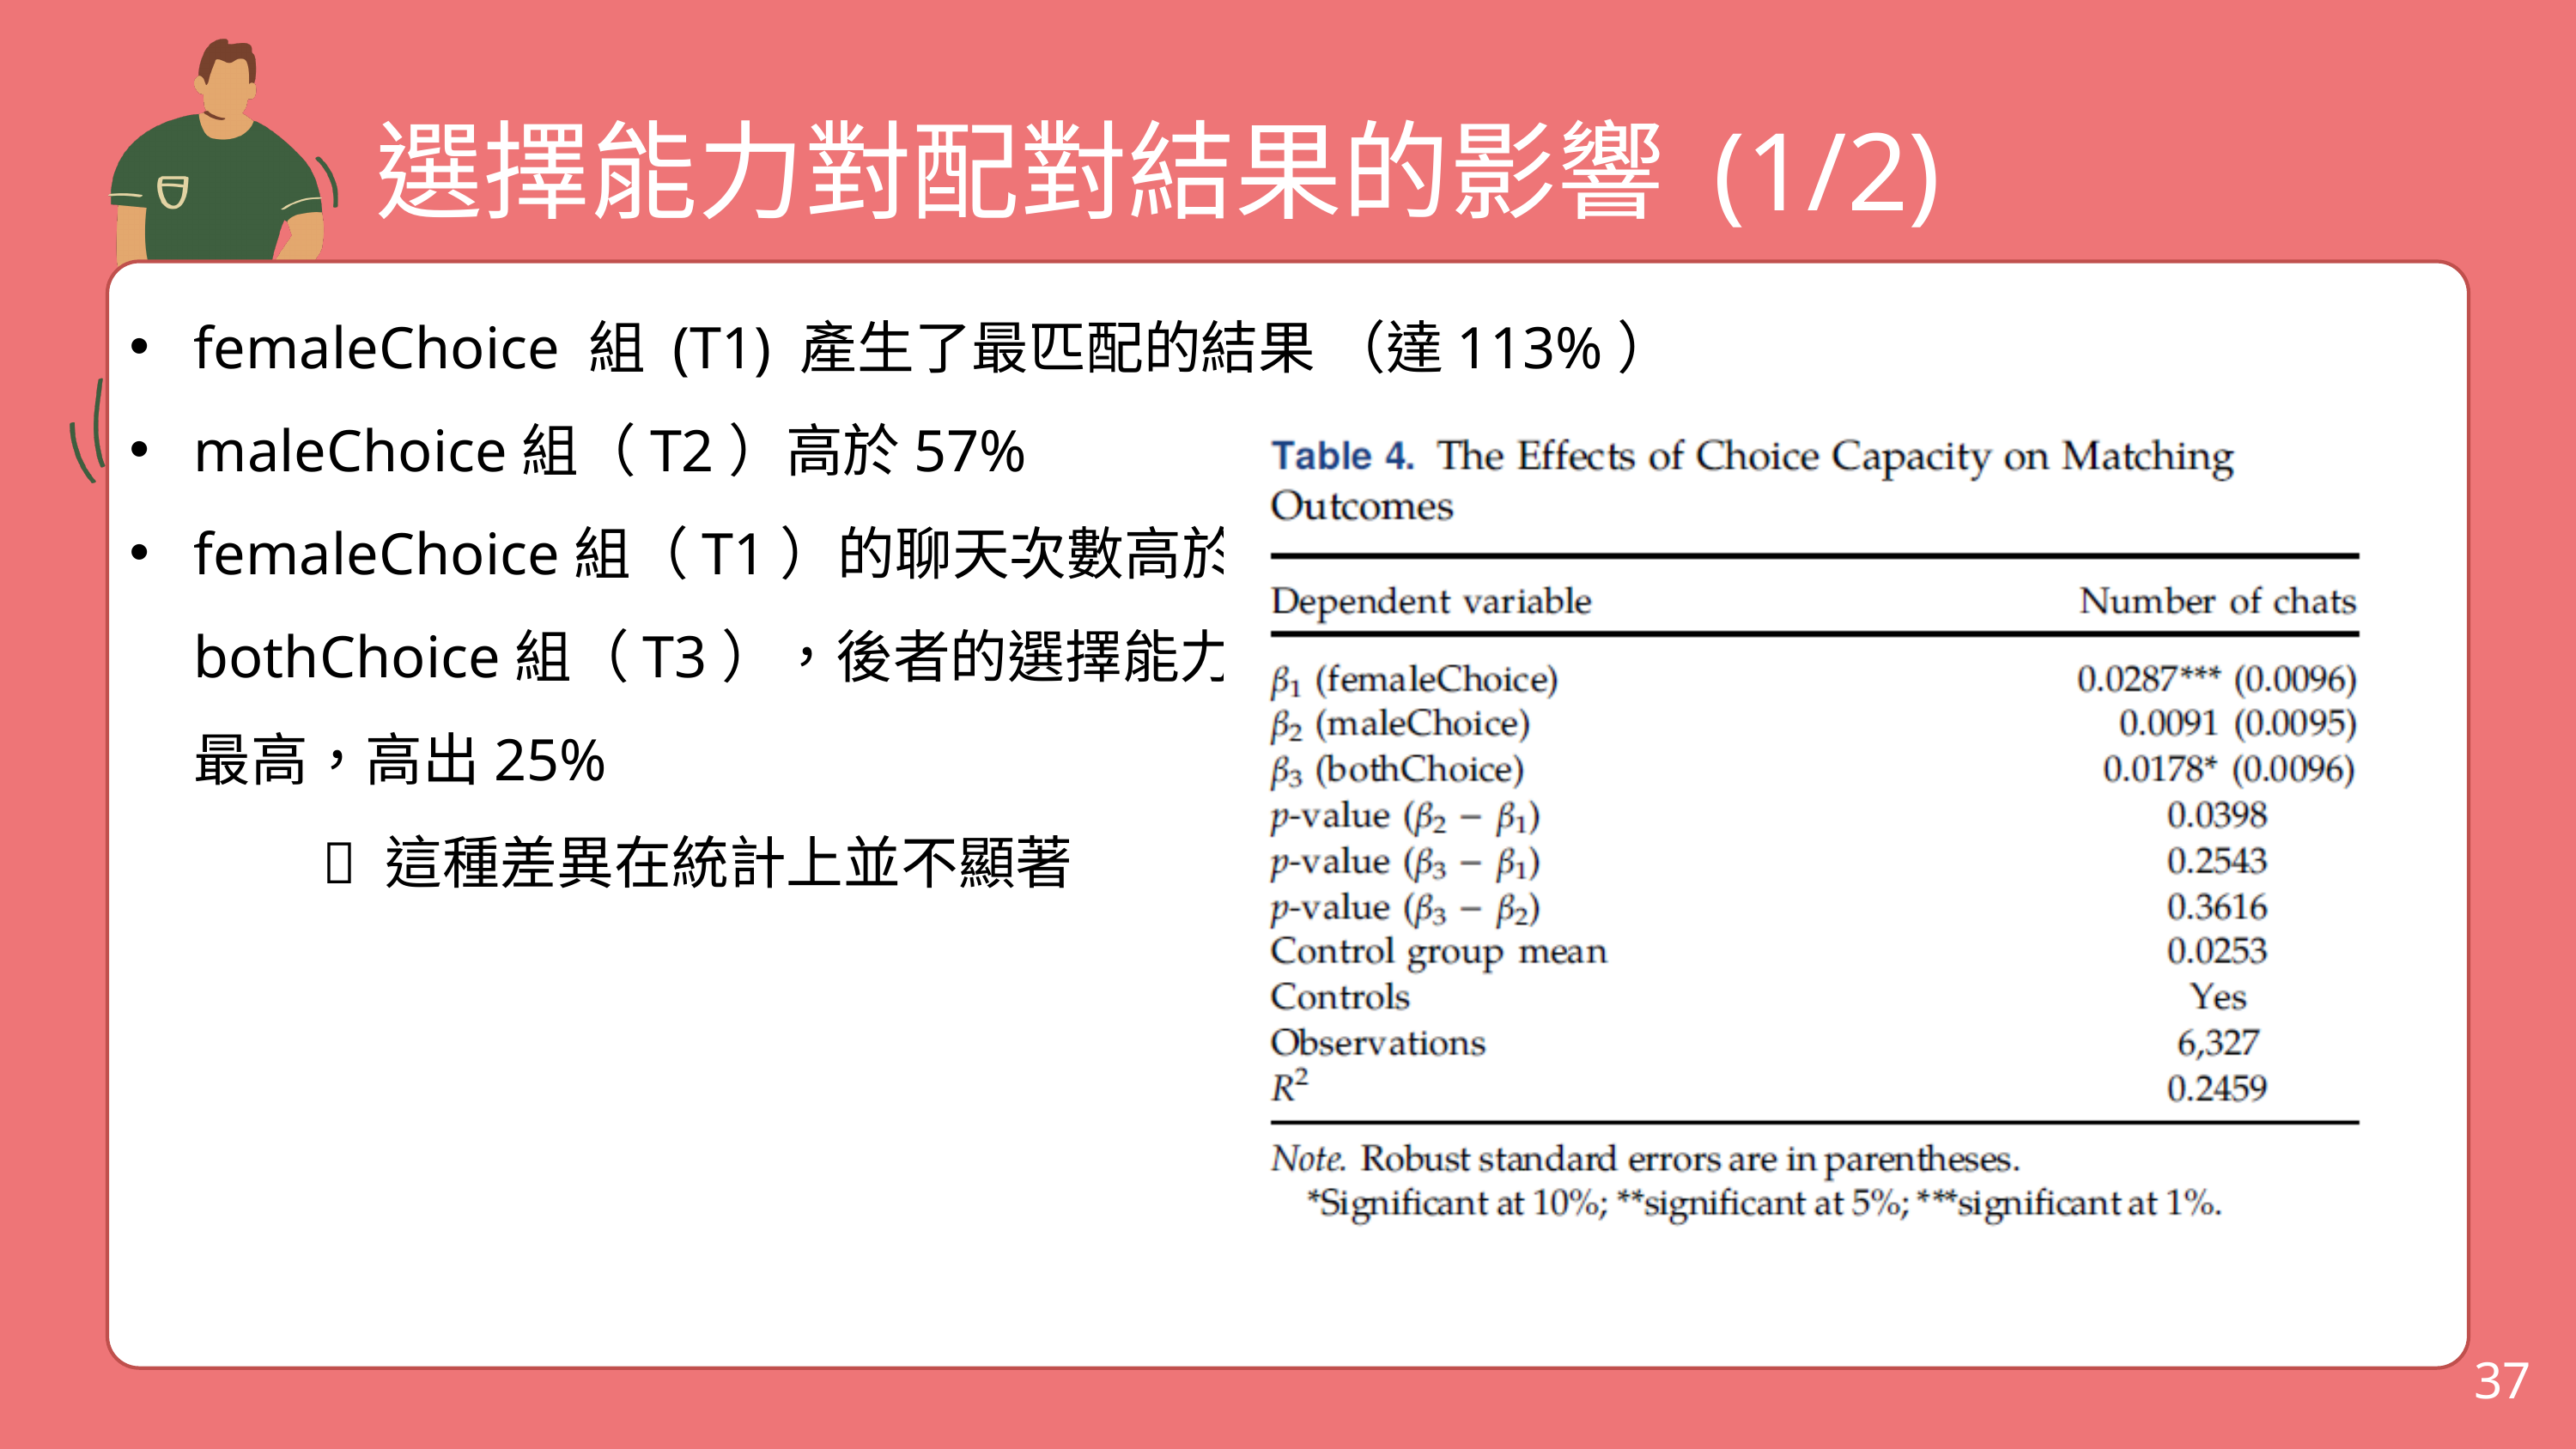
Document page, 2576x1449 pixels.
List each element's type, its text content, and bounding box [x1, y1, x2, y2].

picture [1223, 402, 2394, 1267]
text_box femaleChoice 組 (T1) 產生了最匹配的結果 （達113%） maleChoice組（T2）高於57% femaleChoice組（T1）的聊天次數高於 bothChoice組（T3），後者的選擇能力 最高，高出25%  這種差異在統計上並不顯著 [105, 259, 2471, 1370]
slide_number 37 [2243, 1357, 2544, 1410]
text_box [70, 37, 338, 609]
text_box 選擇能力對配對結果的影響 (1/2) [375, 83, 1953, 233]
